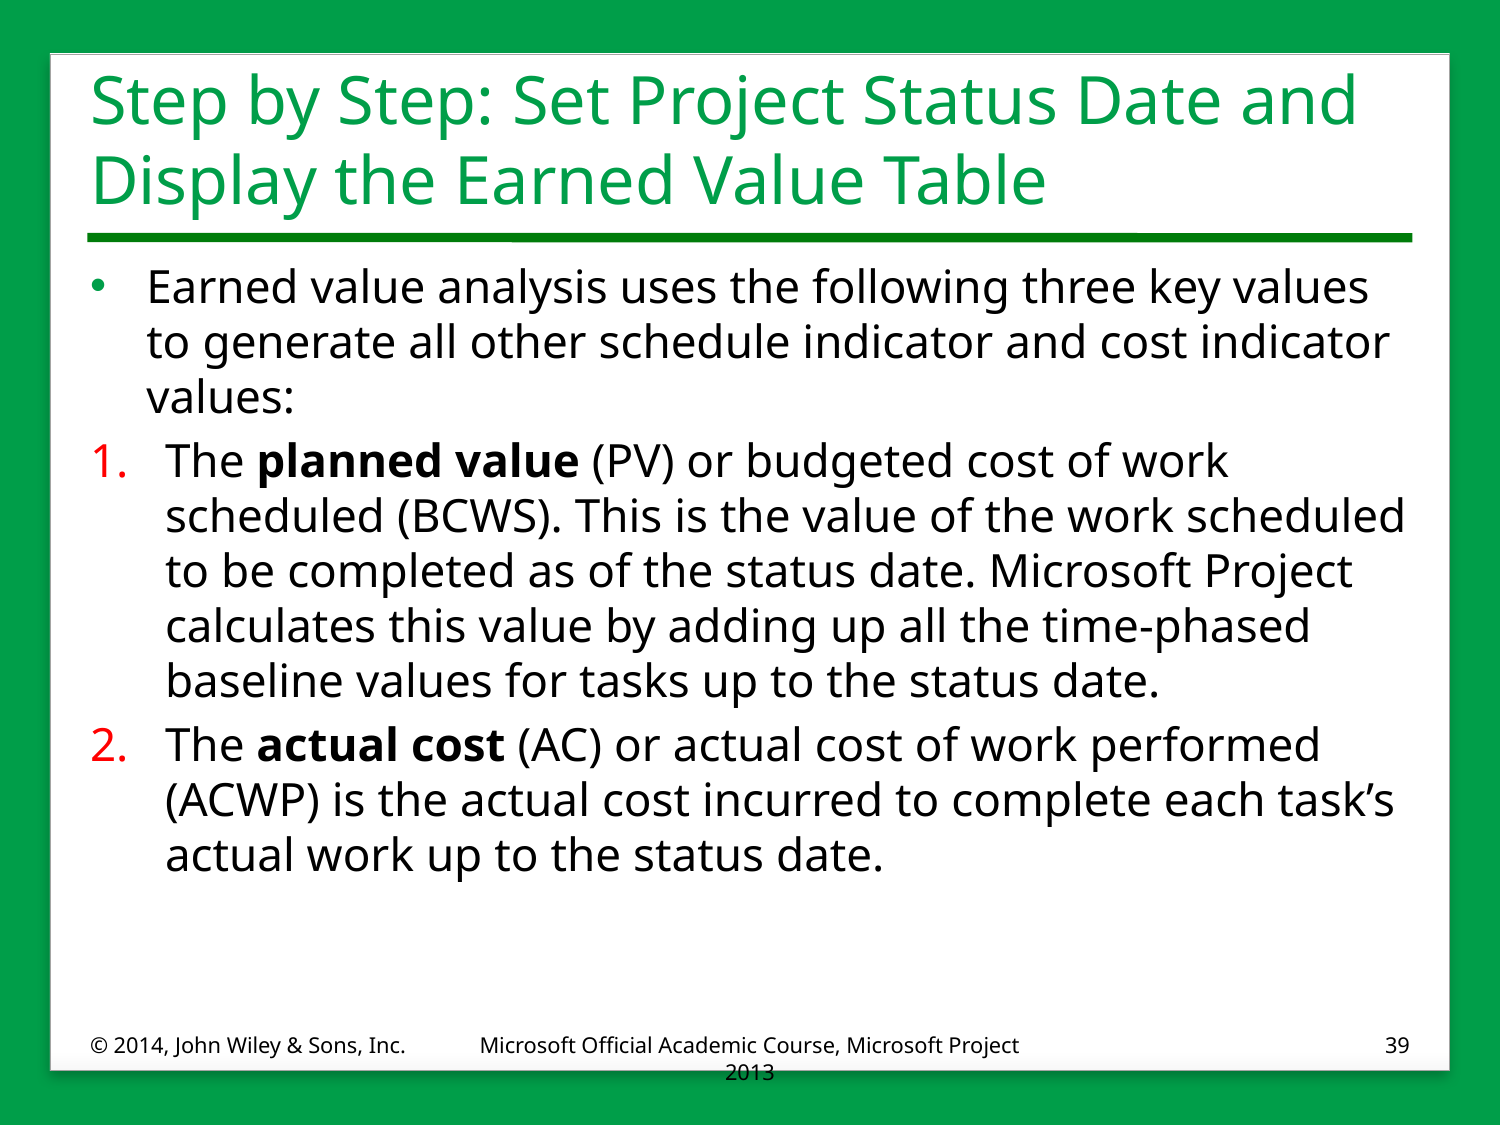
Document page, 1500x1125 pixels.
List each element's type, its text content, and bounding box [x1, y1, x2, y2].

title Step by Step: Set Project Status Date and Display the Earned Value Table [74, 74, 1426, 226]
slide_number © 2014, John Wiley & Sons, Inc. [74, 1024, 426, 1103]
slide_number 39 [1074, 1024, 1426, 1103]
list Earned value analysis uses the following three key values to generate all other schedule indicator and cost indicator values: The planned value (PV) or budgeted cost of work scheduled (BCWS). This is the value of the work scheduled to be completed as of the status date. Microsoft Project calculates this value by adding up all the time-phased baseline values for tasks up to the status date. The actual cost (AC) or actual cost of work performed (ACWP) is the actual cost incurred to complete each task’s actual work up to the status date. [75, 249, 1425, 1063]
footer Microsoft Official Academic Course, Microsoft Project 2013 [449, 1024, 1051, 1103]
